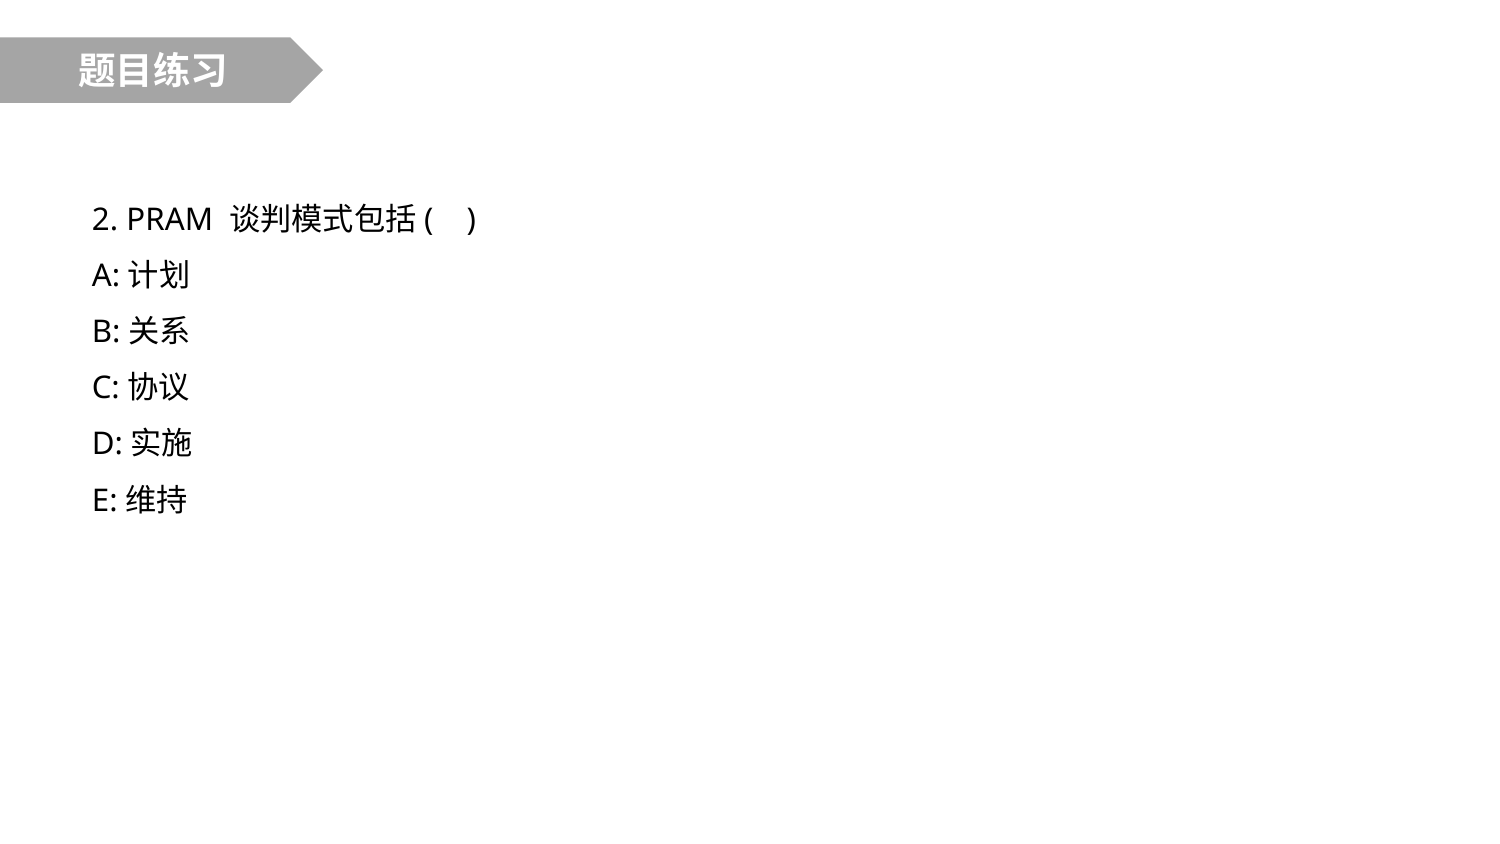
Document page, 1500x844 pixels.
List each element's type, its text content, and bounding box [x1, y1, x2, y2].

text_box 2. PRAM 谈判模式包括( ) A:计划 B:关系 C:协议 D:实施 E:维持 [80, 174, 1431, 523]
text_box 题目练习 [0, 36, 325, 104]
